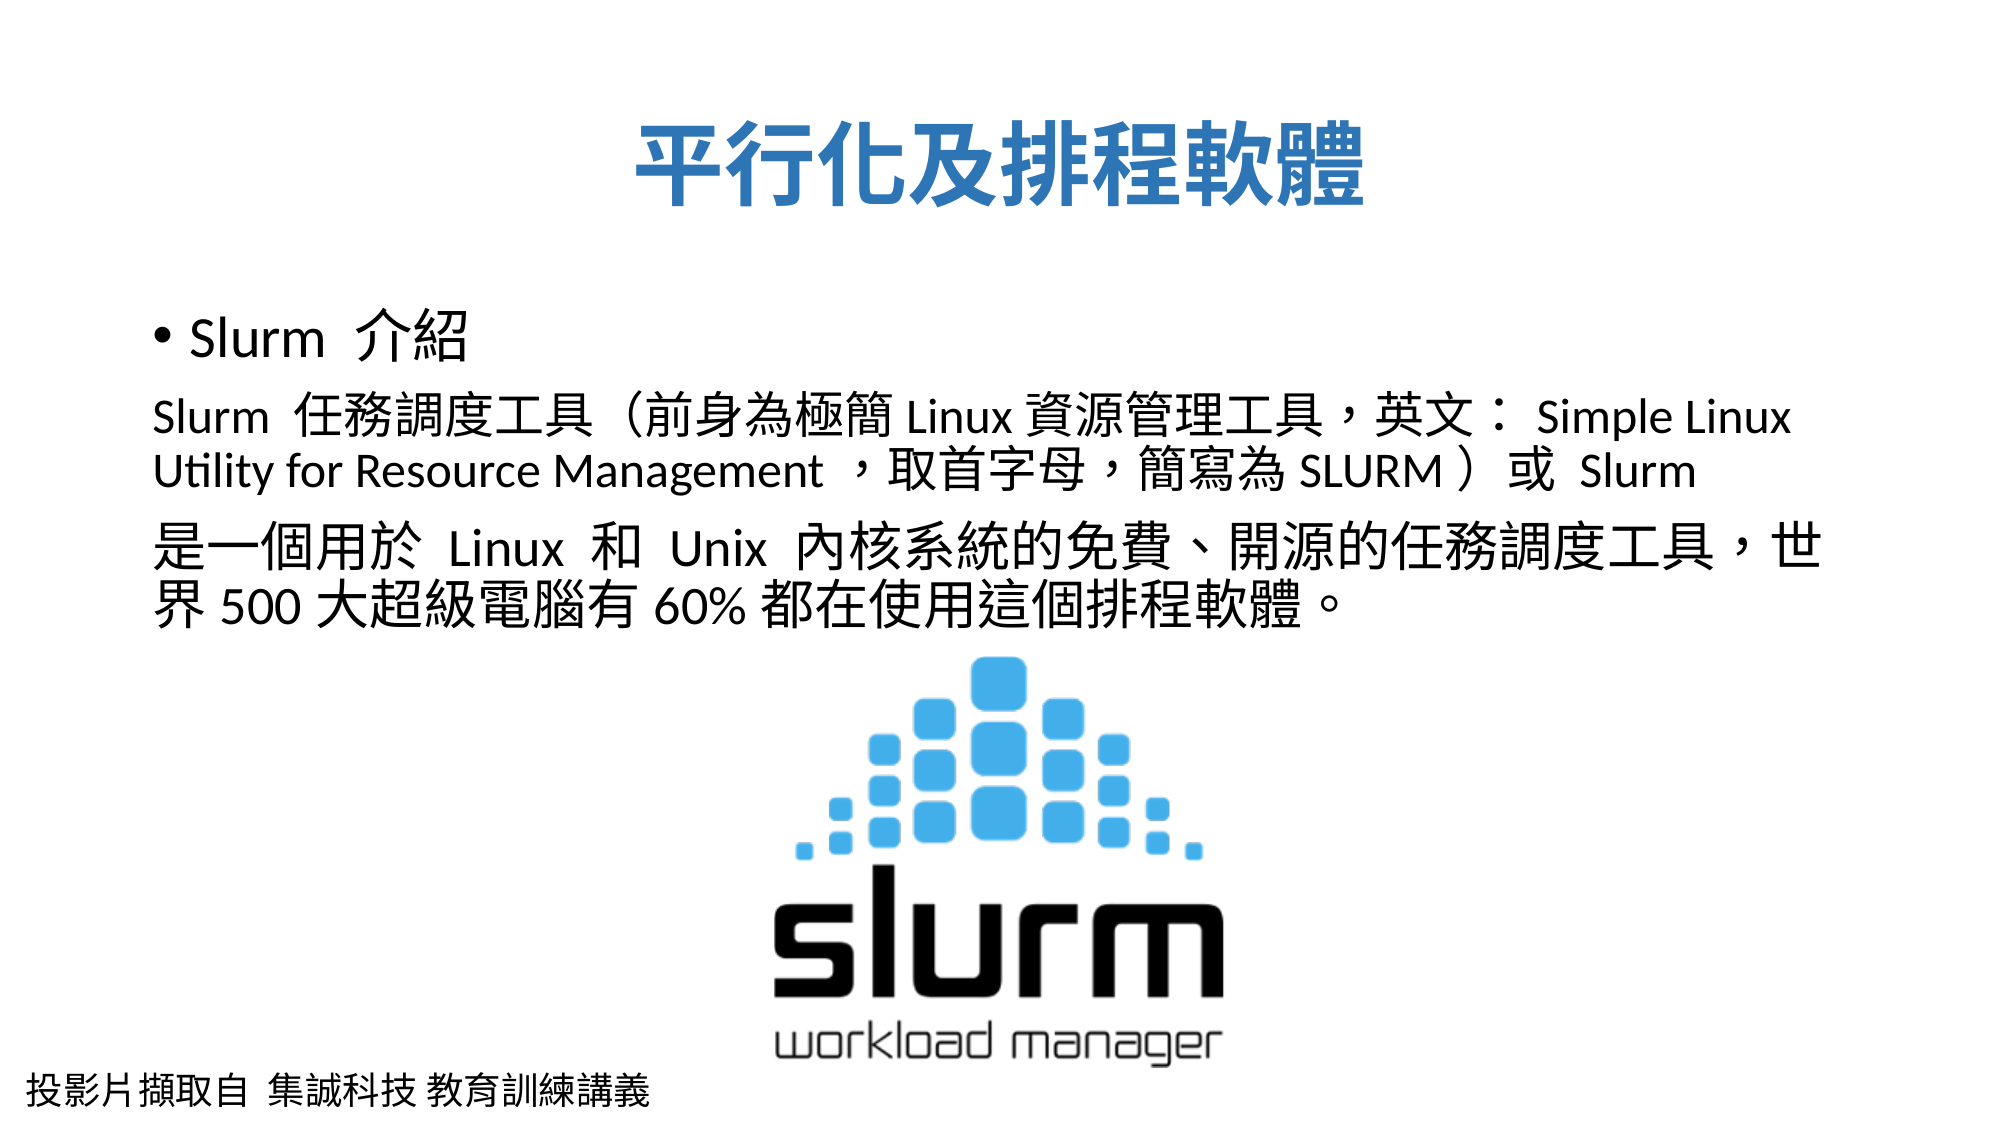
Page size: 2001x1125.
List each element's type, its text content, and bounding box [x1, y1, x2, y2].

list Slurm 介紹 Slurm 任務調度工具（前身為極簡Linux資源管理工具，英文：Simple Linux Utility for Resource Management，取首字母，簡寫為SLURM）或 Slurm 是一個用於 Linux 和 Unix 內核系統的免費、開源的任務調度工具，世界500大超級電腦有60%都在使用這個排程軟體。 [137, 299, 1863, 1014]
text_box 投影片擷取自 集誠科技 教育訓練講義 [11, 1059, 1012, 1120]
title 平行化及排程軟體 [137, 59, 1863, 278]
picture [774, 656, 1225, 1068]
